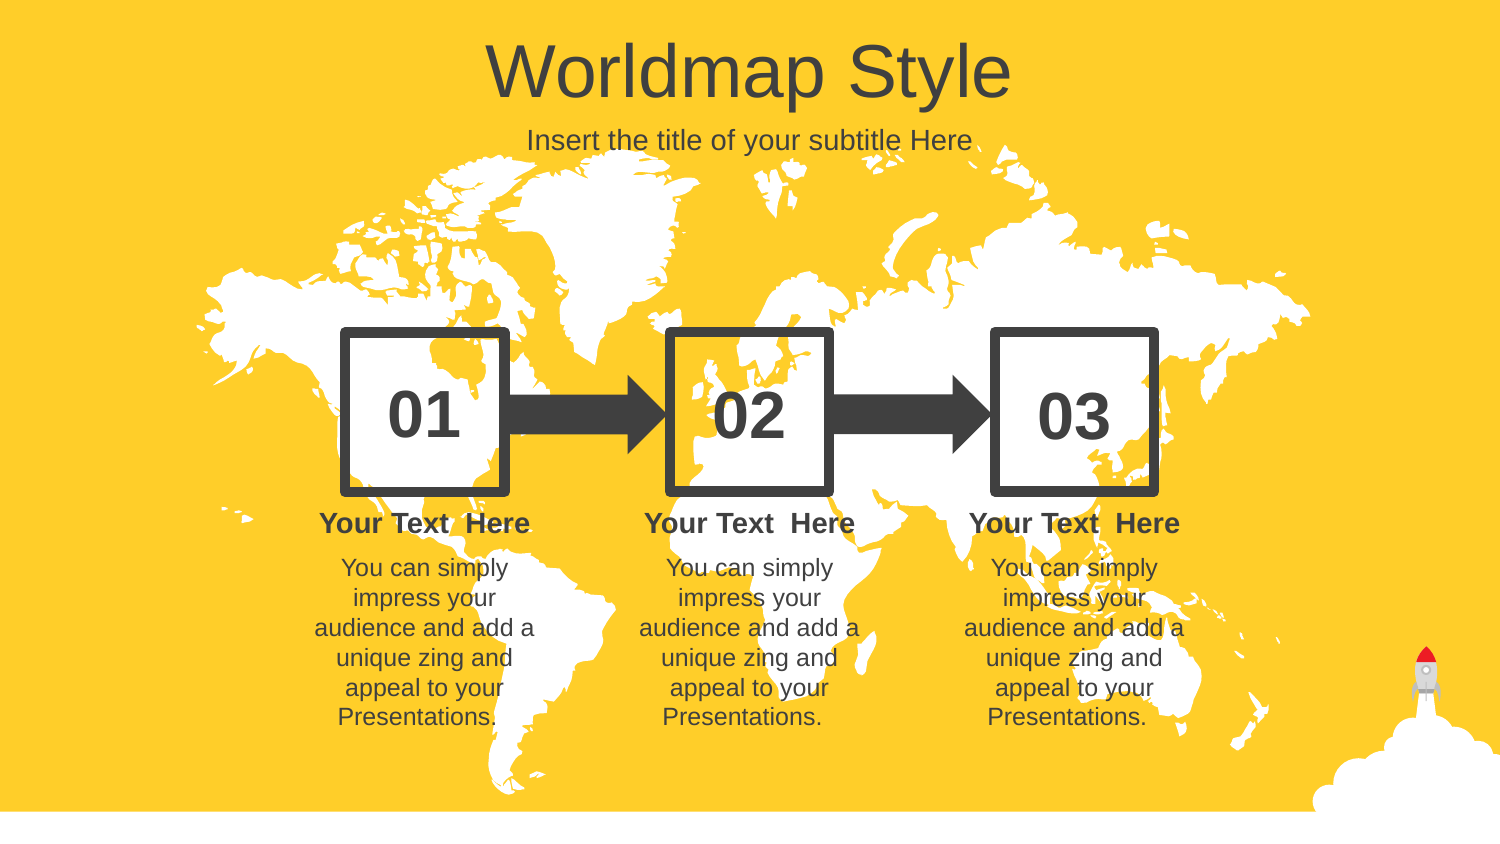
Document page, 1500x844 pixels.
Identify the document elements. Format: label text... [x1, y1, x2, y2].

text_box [288, 497, 561, 741]
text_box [938, 497, 1211, 741]
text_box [613, 497, 886, 741]
list Worldmap Style [0, 20, 1500, 114]
list Insert the title of your subtitle Here [0, 114, 1500, 162]
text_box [196, 144, 1311, 795]
